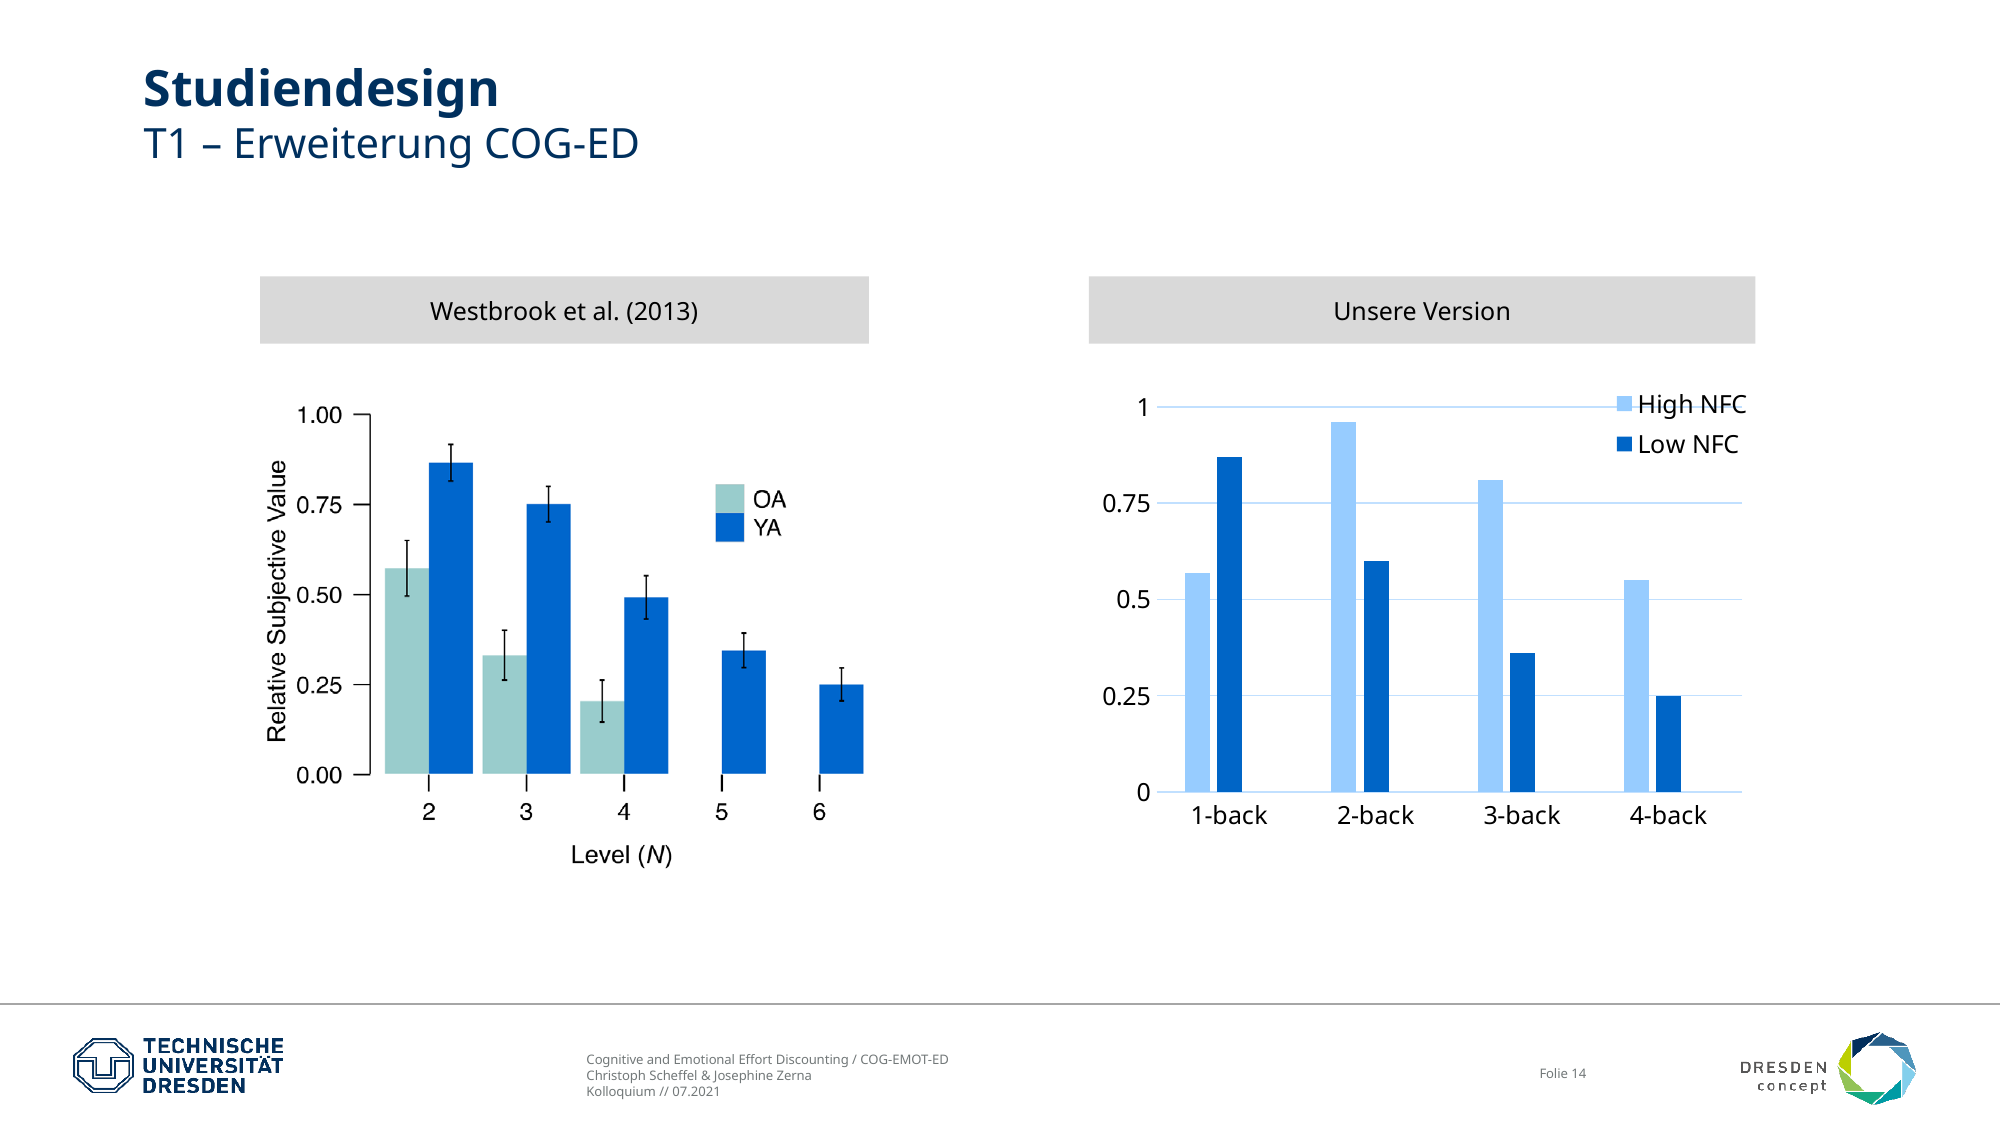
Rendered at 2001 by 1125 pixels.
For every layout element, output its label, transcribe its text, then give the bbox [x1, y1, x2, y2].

picture [1741, 1032, 1916, 1105]
text_box Westbrook et al. (2013) [259, 275, 870, 345]
chart [1088, 380, 1756, 842]
picture [260, 399, 869, 874]
text_box Unsere Version [1088, 275, 1757, 345]
title Studiendesign T1 – Erweiterung COG-ED [143, 56, 1880, 126]
picture [73, 1038, 283, 1093]
